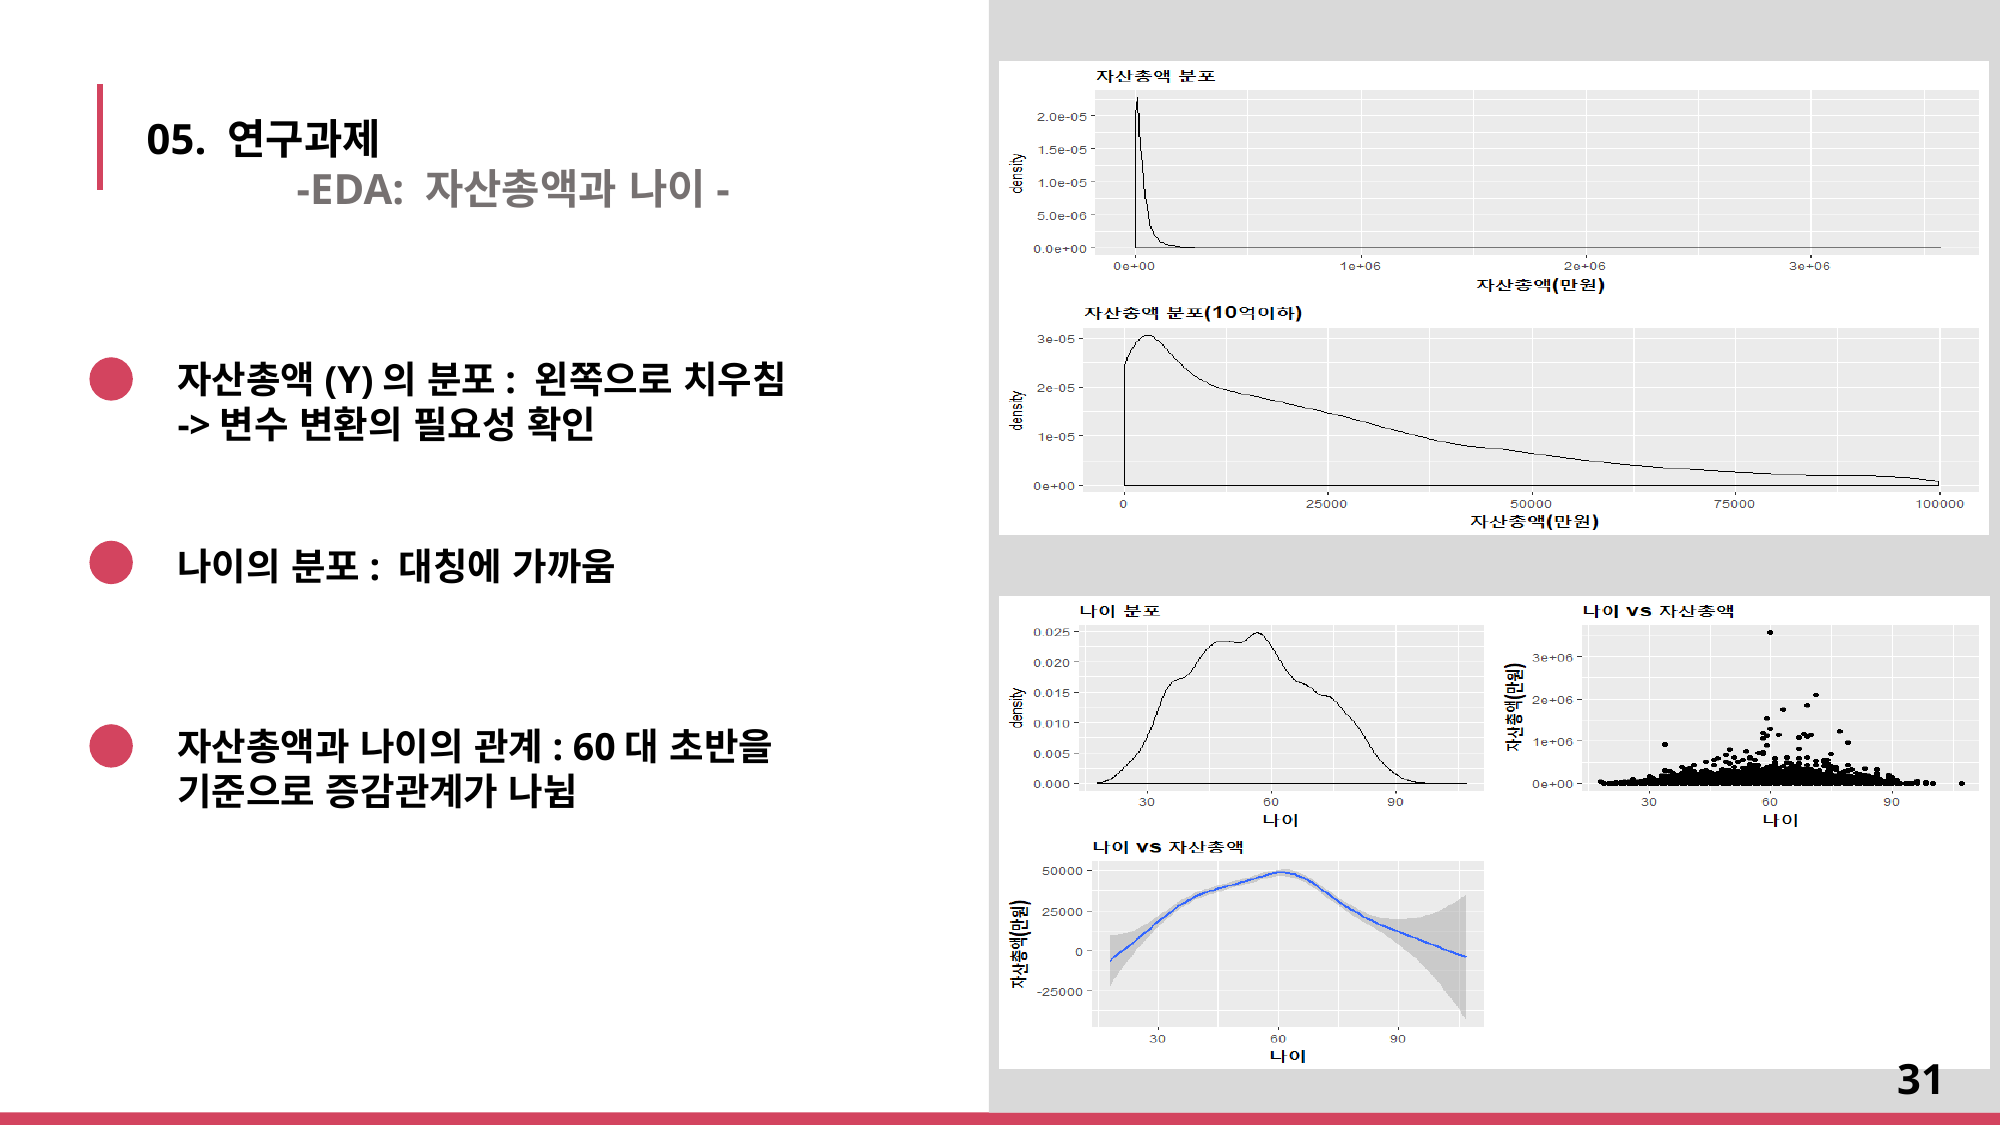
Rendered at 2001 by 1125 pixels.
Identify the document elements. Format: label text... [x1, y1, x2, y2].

picture [999, 61, 1989, 535]
text_box 05. 연구과제 -EDA: 자산총액과 나이- [131, 105, 856, 220]
text_box 자산총액과 나이의 관계: 60대 초반을 기준으로 증감관계가 나뉨 [162, 715, 856, 821]
text_box 31 [1510, 1069, 1960, 1112]
text_box [89, 357, 133, 401]
text_box [988, 0, 2000, 1114]
text_box [89, 724, 133, 768]
text_box [89, 540, 133, 585]
text_box 자산총액(Y)의 분포: 왼쪽으로 치우침 ->변수 변환의 필요성 확인 [162, 348, 856, 454]
picture [999, 596, 1990, 1069]
text_box 나이의 분포: 대칭에 가까움 [162, 535, 856, 596]
